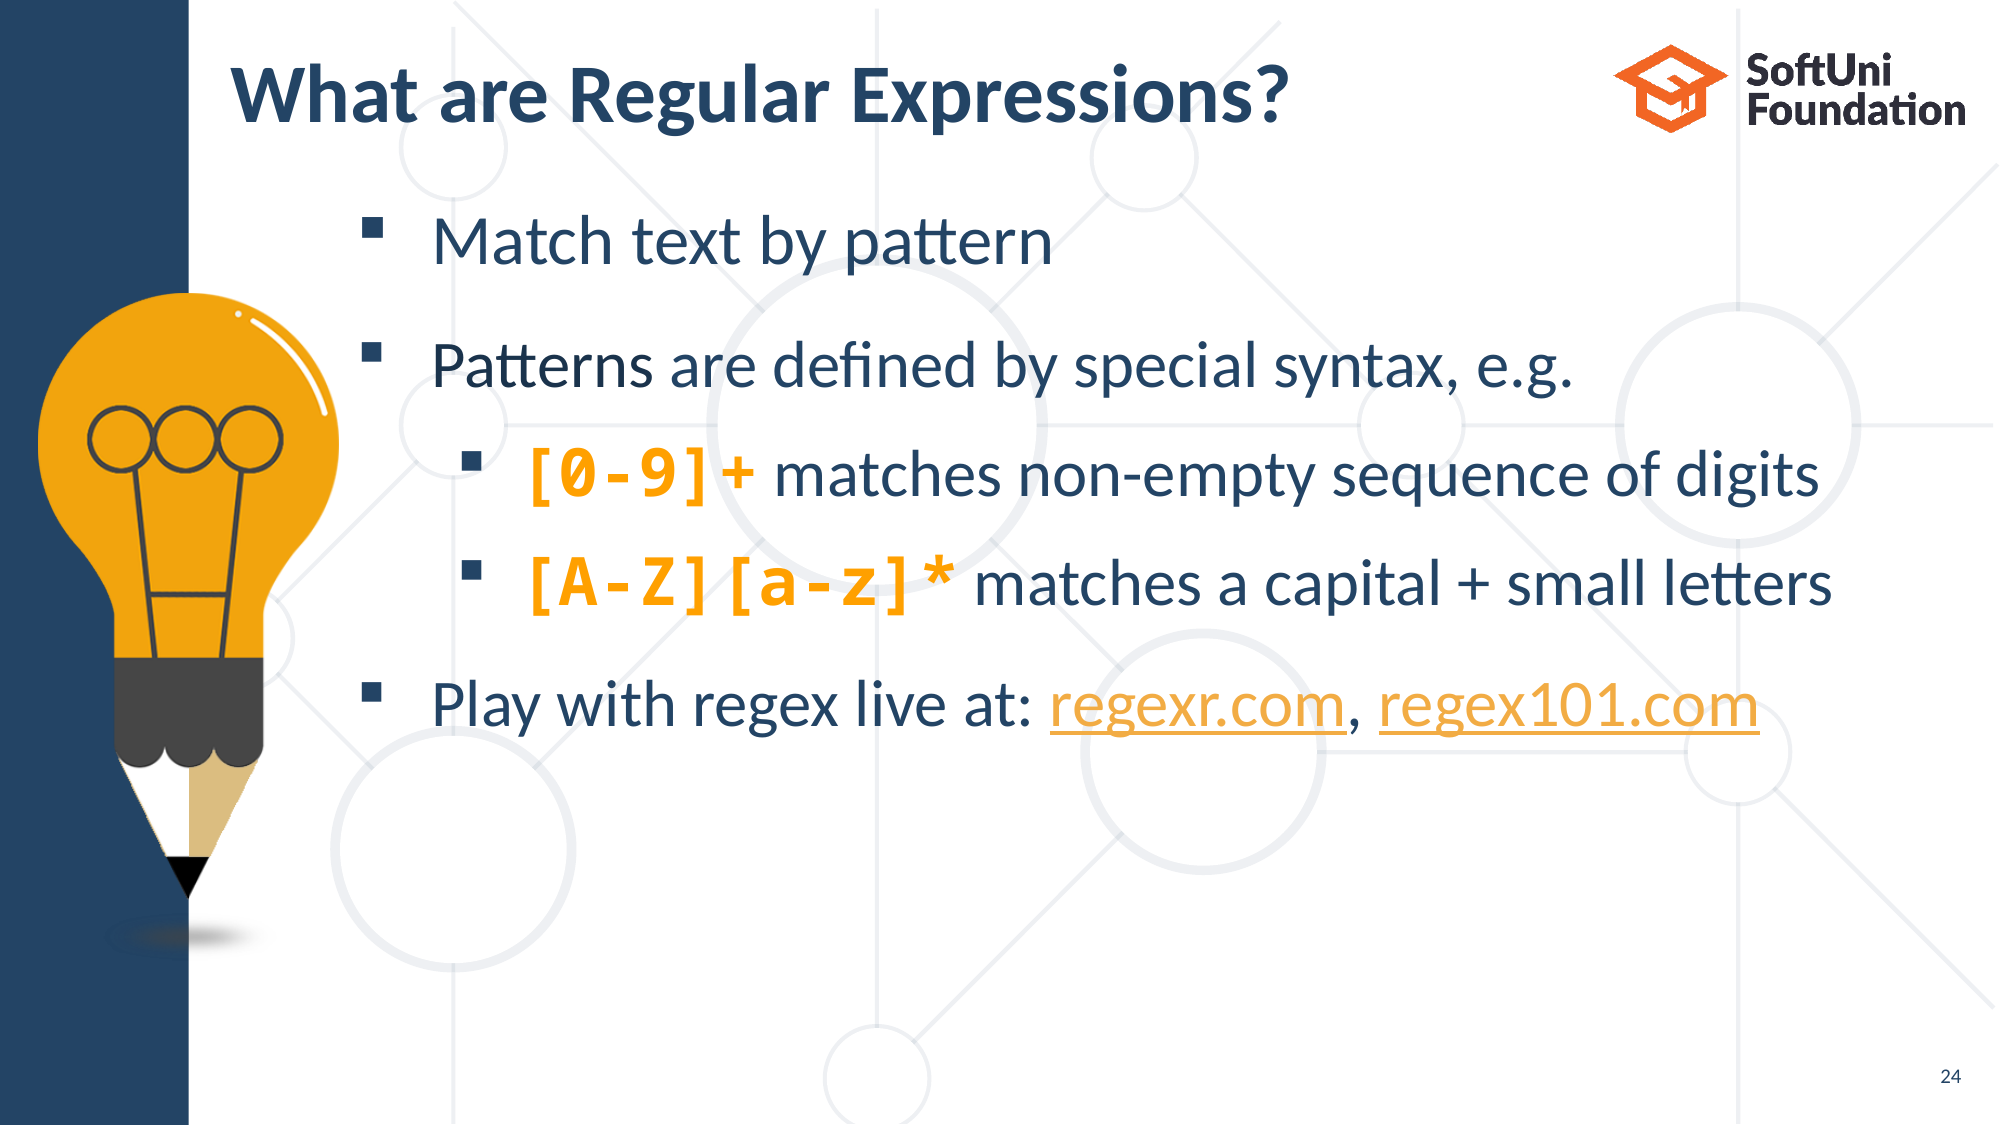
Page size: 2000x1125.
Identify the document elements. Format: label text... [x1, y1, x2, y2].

list Match text by pattern Patterns are defined by special syntax, e.g. [0-9]+ matches non-empty sequence of digits [A-Z][a-z]* matches a capital + small letters Play with regex live at: regexr.com, regex101.com [338, 183, 1968, 1050]
title What are Regular Expressions? [212, 16, 1591, 162]
picture [1613, 44, 1965, 133]
slide_number 24 [1896, 1049, 1968, 1101]
picture [38, 293, 338, 961]
